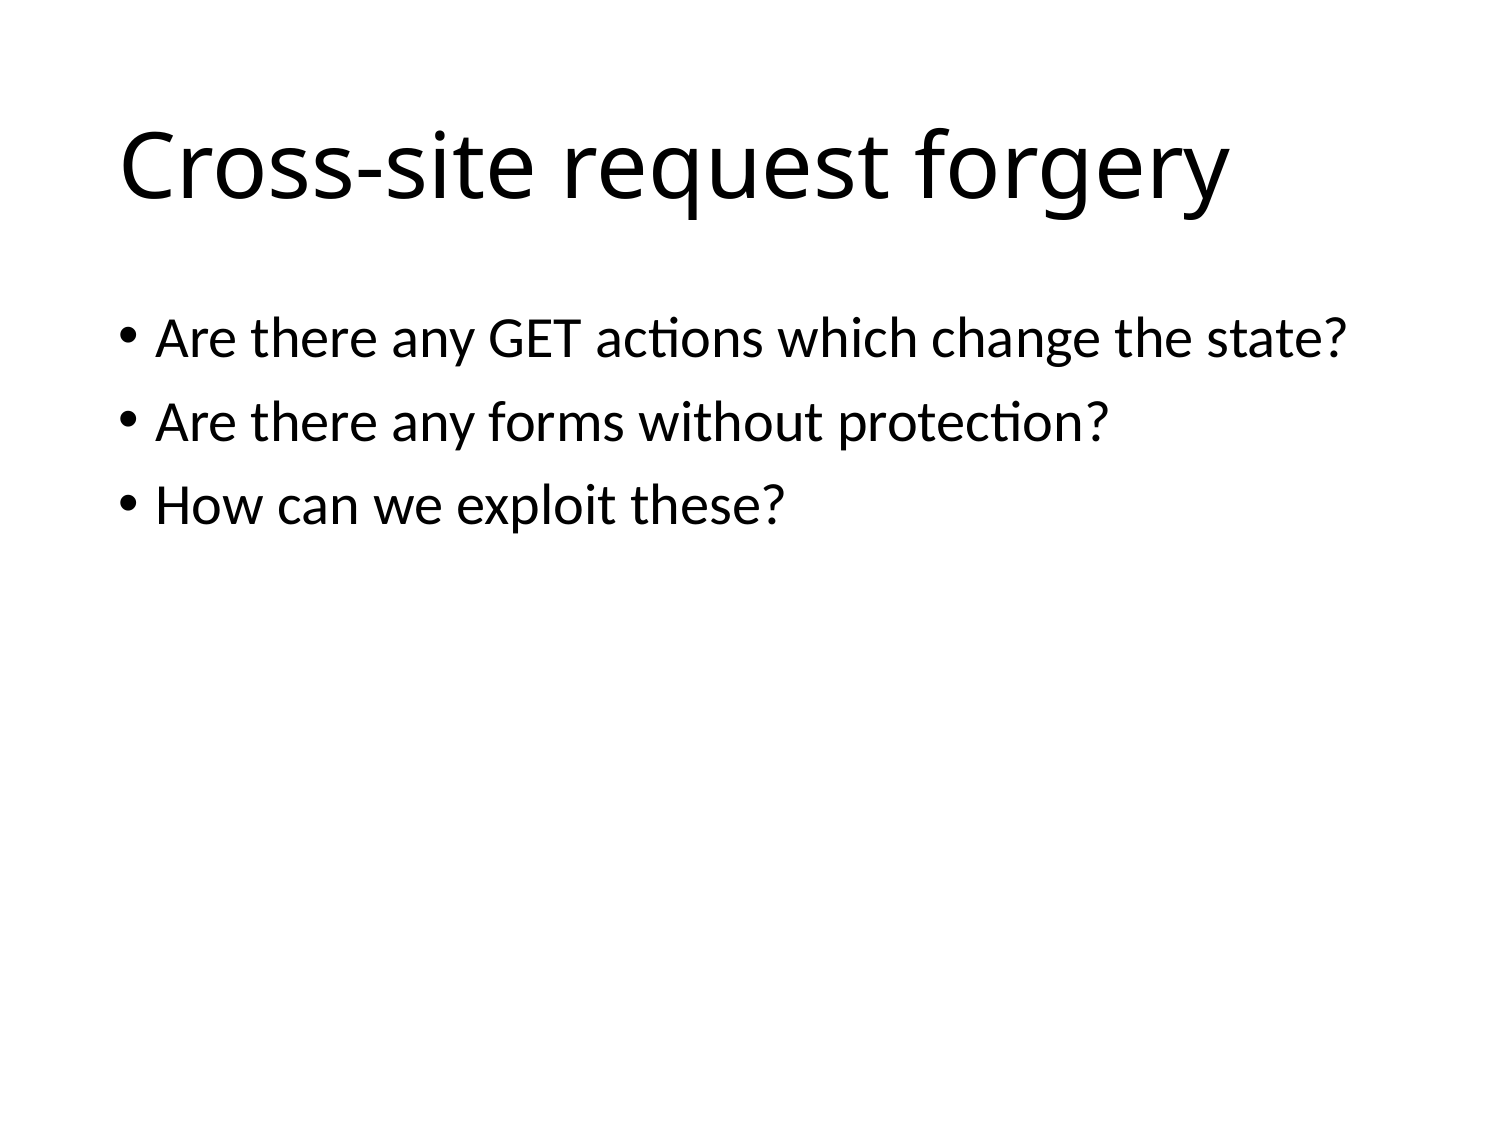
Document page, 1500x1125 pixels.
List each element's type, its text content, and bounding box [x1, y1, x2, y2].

title Cross-site request forgery [103, 59, 1397, 278]
list Are there any GET actions which change the state? Are there any forms without protection? How can we exploit these? [103, 299, 1397, 1014]
